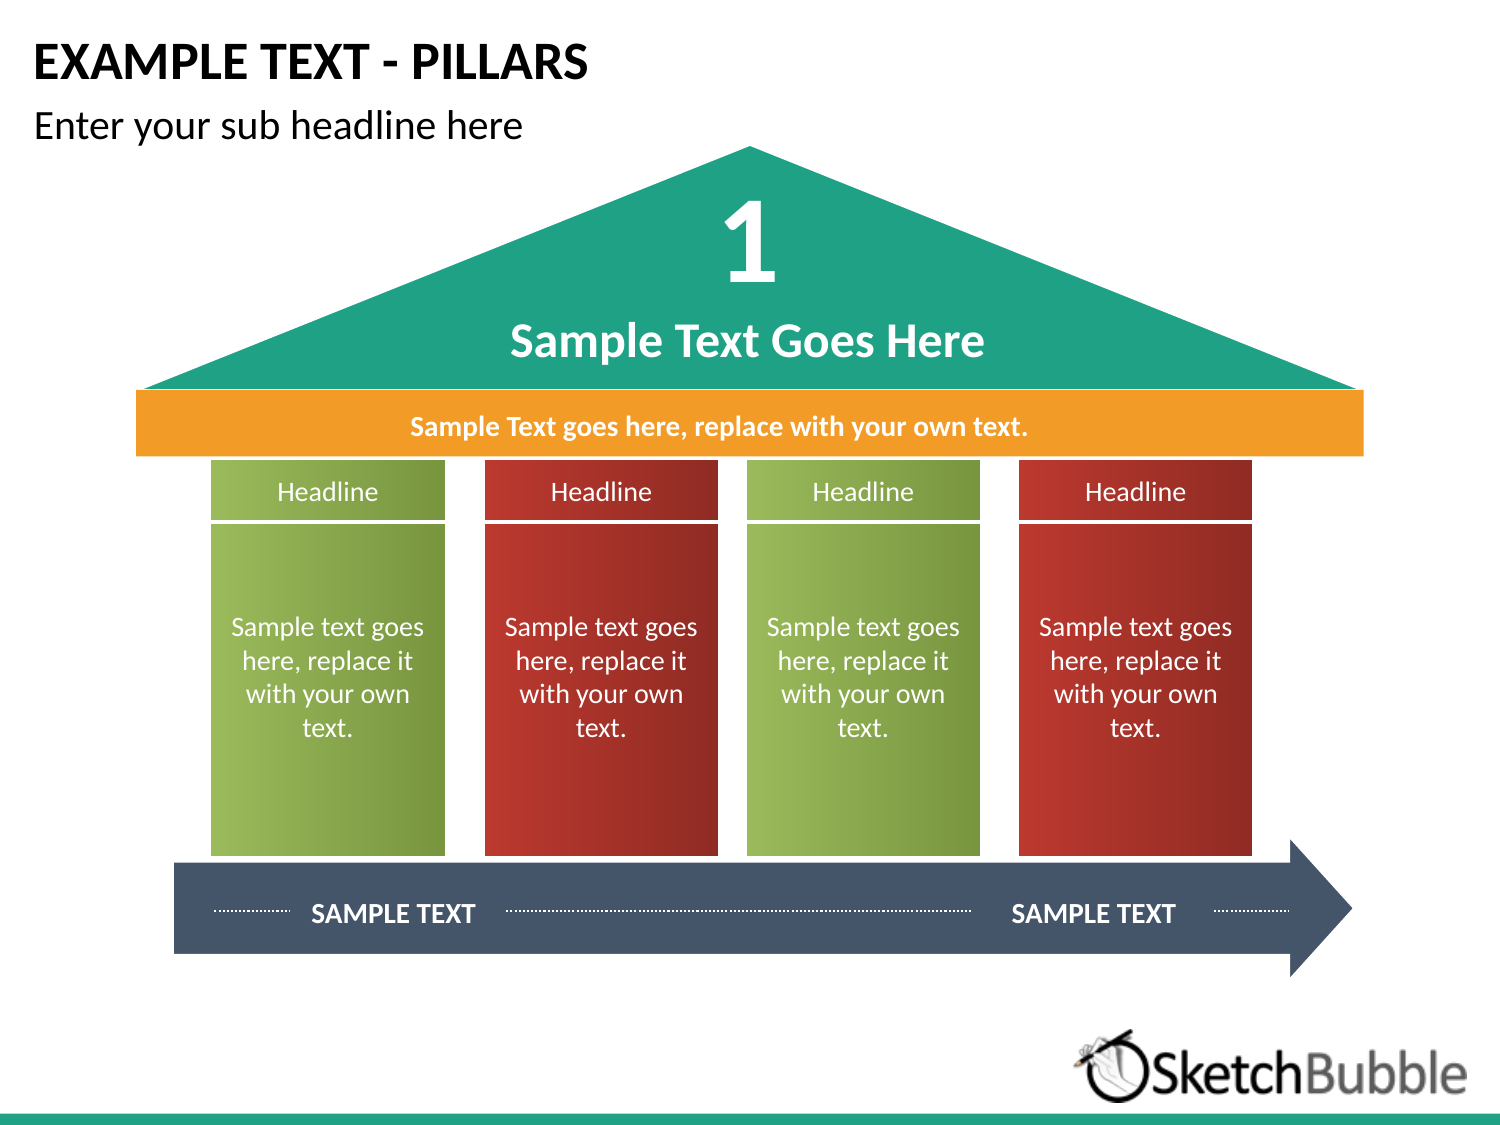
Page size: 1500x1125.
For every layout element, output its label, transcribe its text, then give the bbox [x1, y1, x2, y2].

text_box SAMPLE TEXT [962, 887, 1226, 937]
text_box [739, 144, 761, 149]
text_box Sample Text goes here, replace with your own text. [314, 399, 1125, 450]
picture [1072, 1029, 1467, 1103]
text_box [172, 836, 1355, 981]
text_box Headline Sample text goes here, replace it with your own text. [745, 522, 982, 858]
text_box Headline Sample text goes here, replace it with your own text. [210, 458, 446, 521]
text_box [140, 294, 1360, 389]
text_box Headline Sample text goes here, replace it with your own text. [483, 522, 720, 858]
list Enter your sub headline here [18, 95, 847, 192]
text_box Headline Sample text goes here, replace it with your own text. [745, 458, 982, 521]
text_box [136, 389, 1364, 457]
text_box Headline Sample text goes here, replace it with your own text. [210, 522, 446, 858]
text_box Headline Sample text goes here, replace it with your own text. [1018, 458, 1254, 521]
text_box Headline Sample text goes here, replace it with your own text. [1018, 522, 1254, 858]
text_box SAMPLE TEXT [281, 887, 507, 937]
text_box Headline Sample text goes here, replace it with your own text. [483, 458, 720, 521]
text_box 1 Sample Text Goes Here [372, 149, 1123, 375]
title EXAMPLE TEXT - PILLARS [18, 26, 1313, 99]
